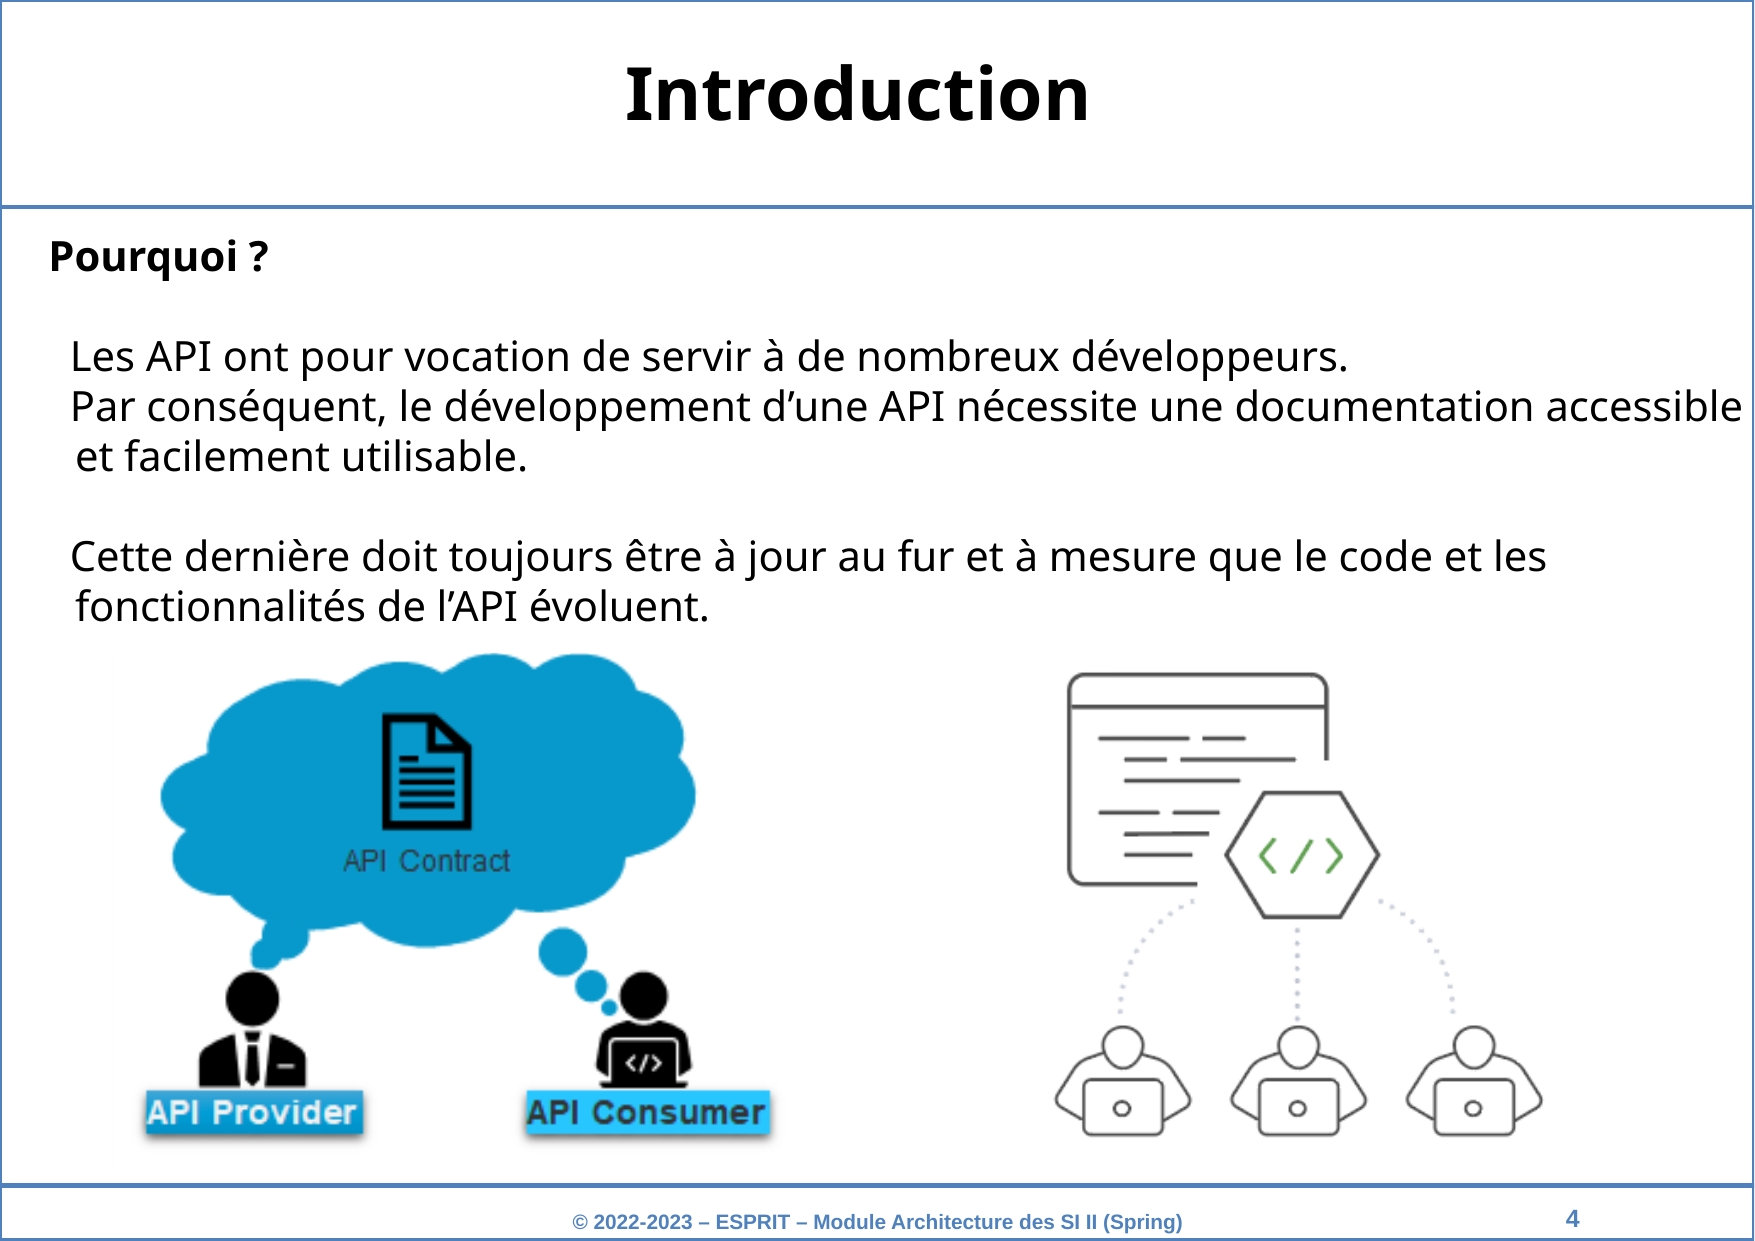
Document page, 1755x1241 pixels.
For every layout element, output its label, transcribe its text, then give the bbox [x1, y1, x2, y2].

slide_number ‹#› [1535, 1199, 1663, 1241]
picture [922, 647, 1634, 1150]
list Pourquoi ? Les API ont pour vocation de servir à de nombreux développeurs. Par conséquent, le développement d’une API nécessite une documentation accessible et facilement utilisable. Cette dernière doit toujours être à jour au fur et à mesure que le code et les fonctionnalités de l’API évoluent. [0, 229, 1755, 935]
picture [111, 652, 802, 1173]
title Introduction [55, 47, 1663, 229]
